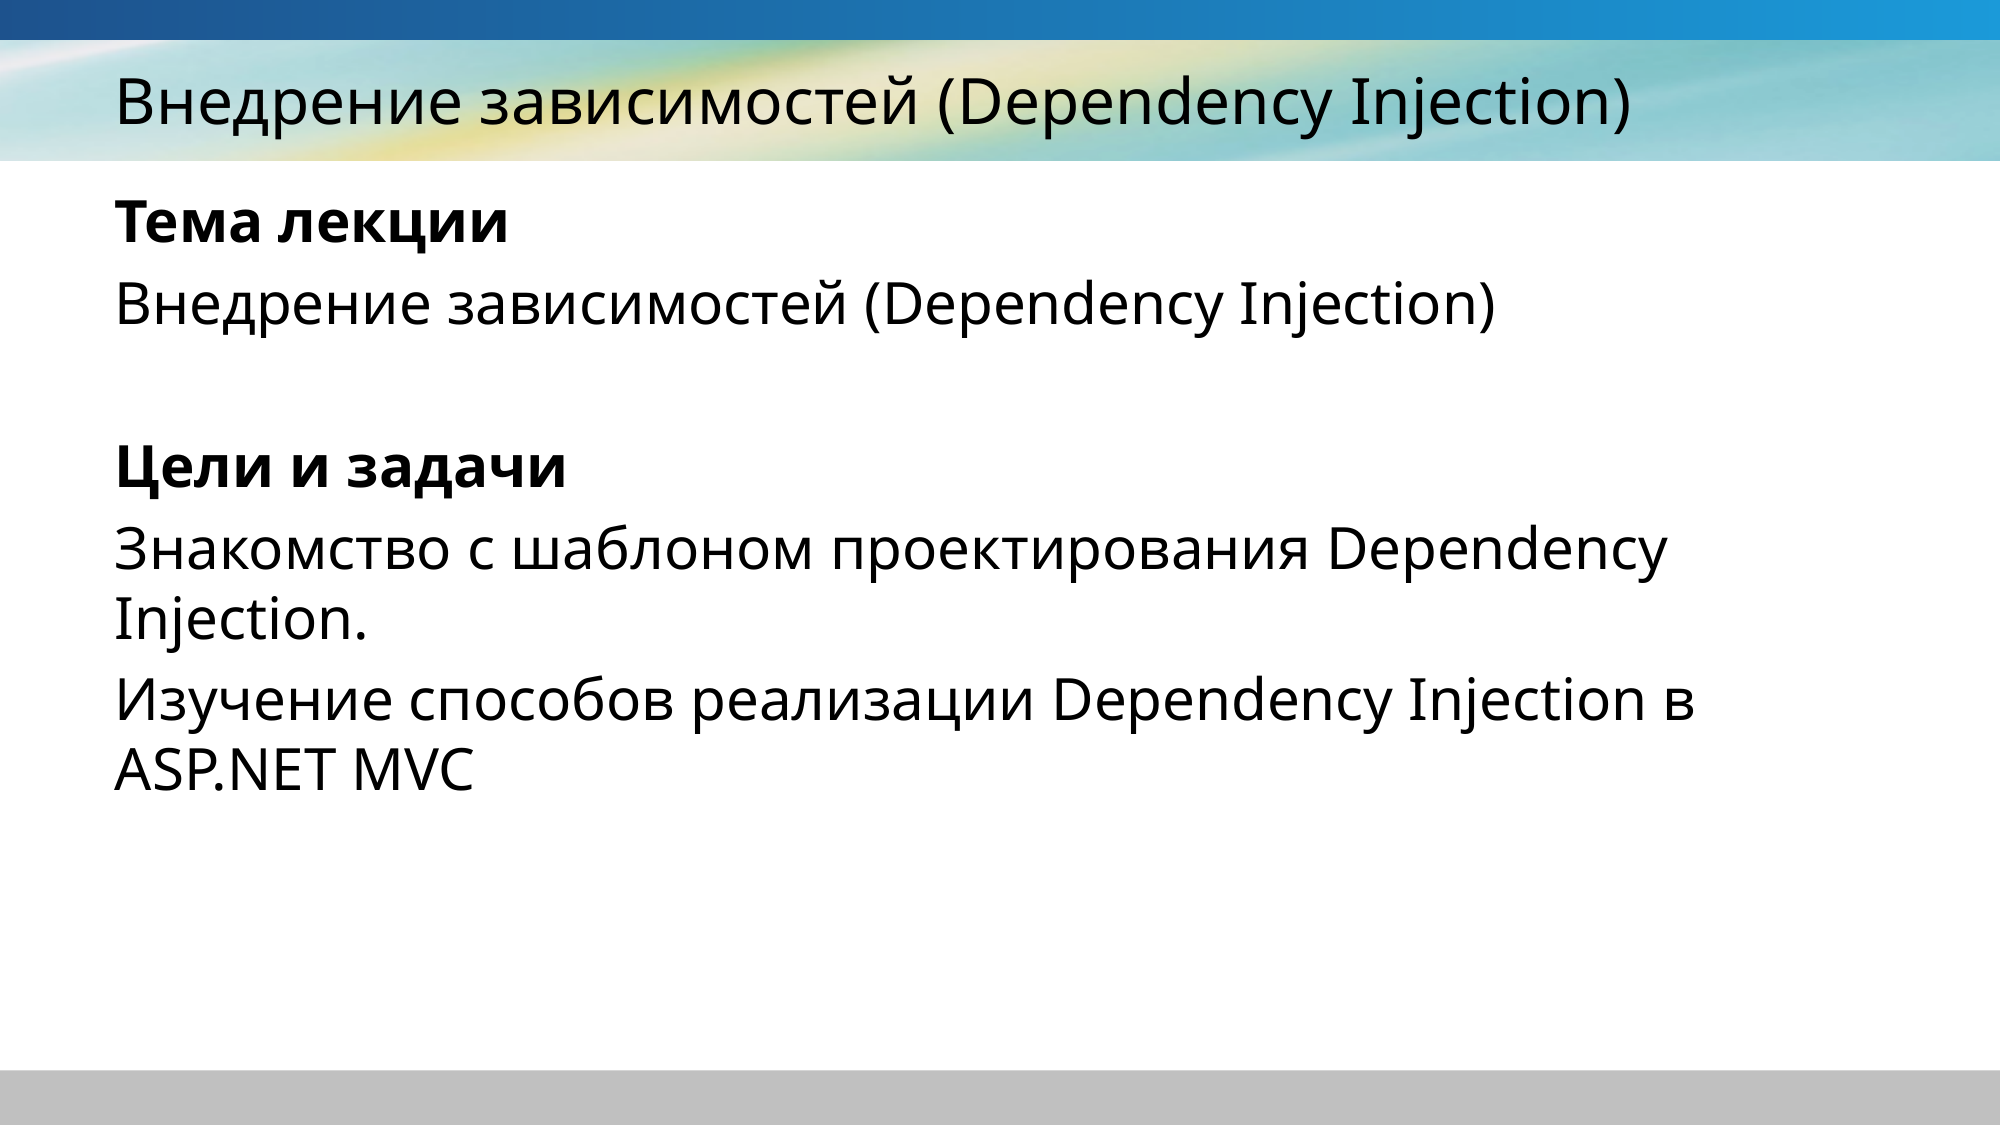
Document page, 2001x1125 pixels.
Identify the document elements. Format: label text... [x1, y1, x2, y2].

title Внедрение зависимостей (Dependency Injection) [99, 52, 1901, 145]
picture [0, 39, 2000, 161]
list Тема лекции Внедрение зависимостей (Dependency Injection) Цели и задачи Знакомство с шаблоном проектирования Dependency Injection. Изучение способов реализации Dependency Injection в ASP.NET MVC [99, 176, 1901, 1038]
